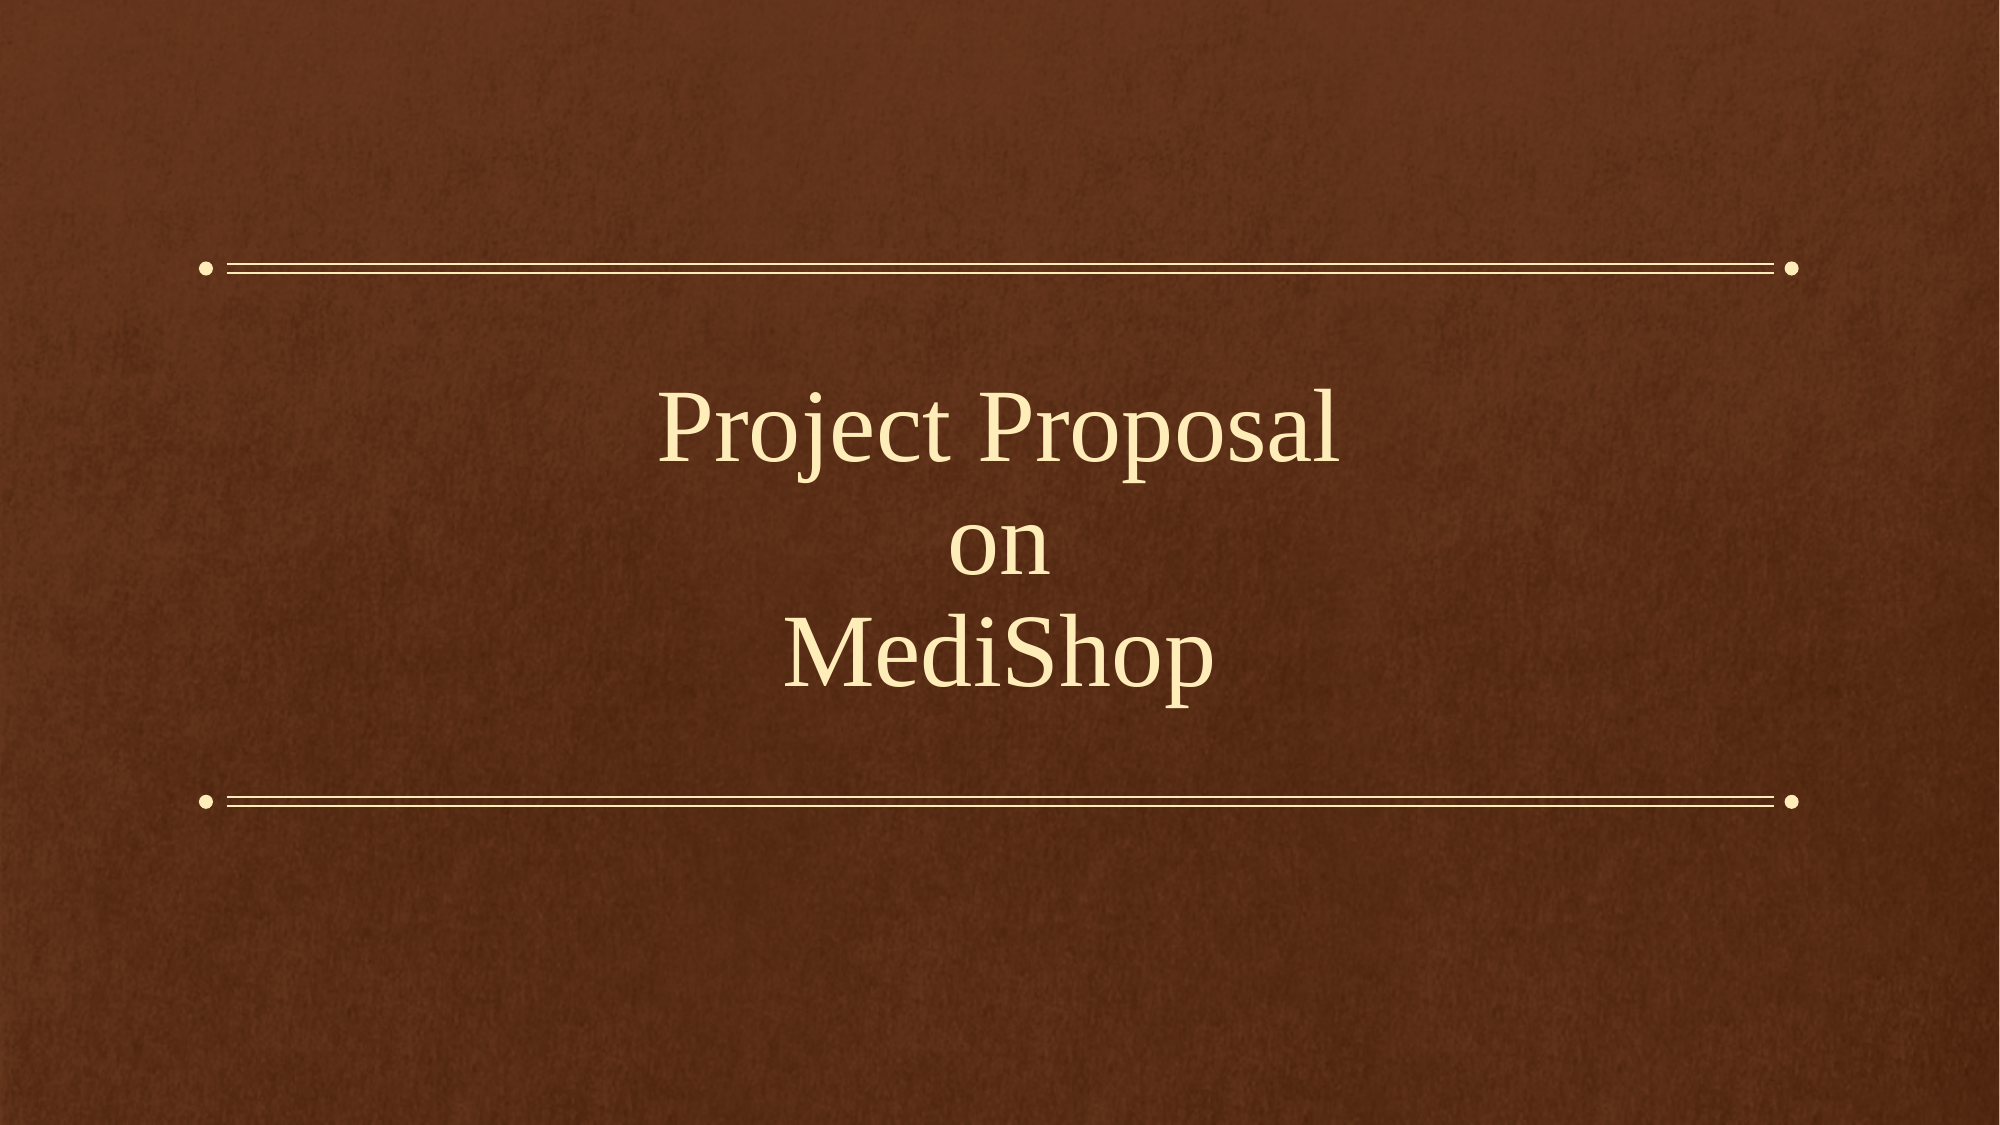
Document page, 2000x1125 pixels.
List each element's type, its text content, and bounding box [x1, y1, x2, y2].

title Project Proposal on MediShop [225, 450, 1774, 717]
